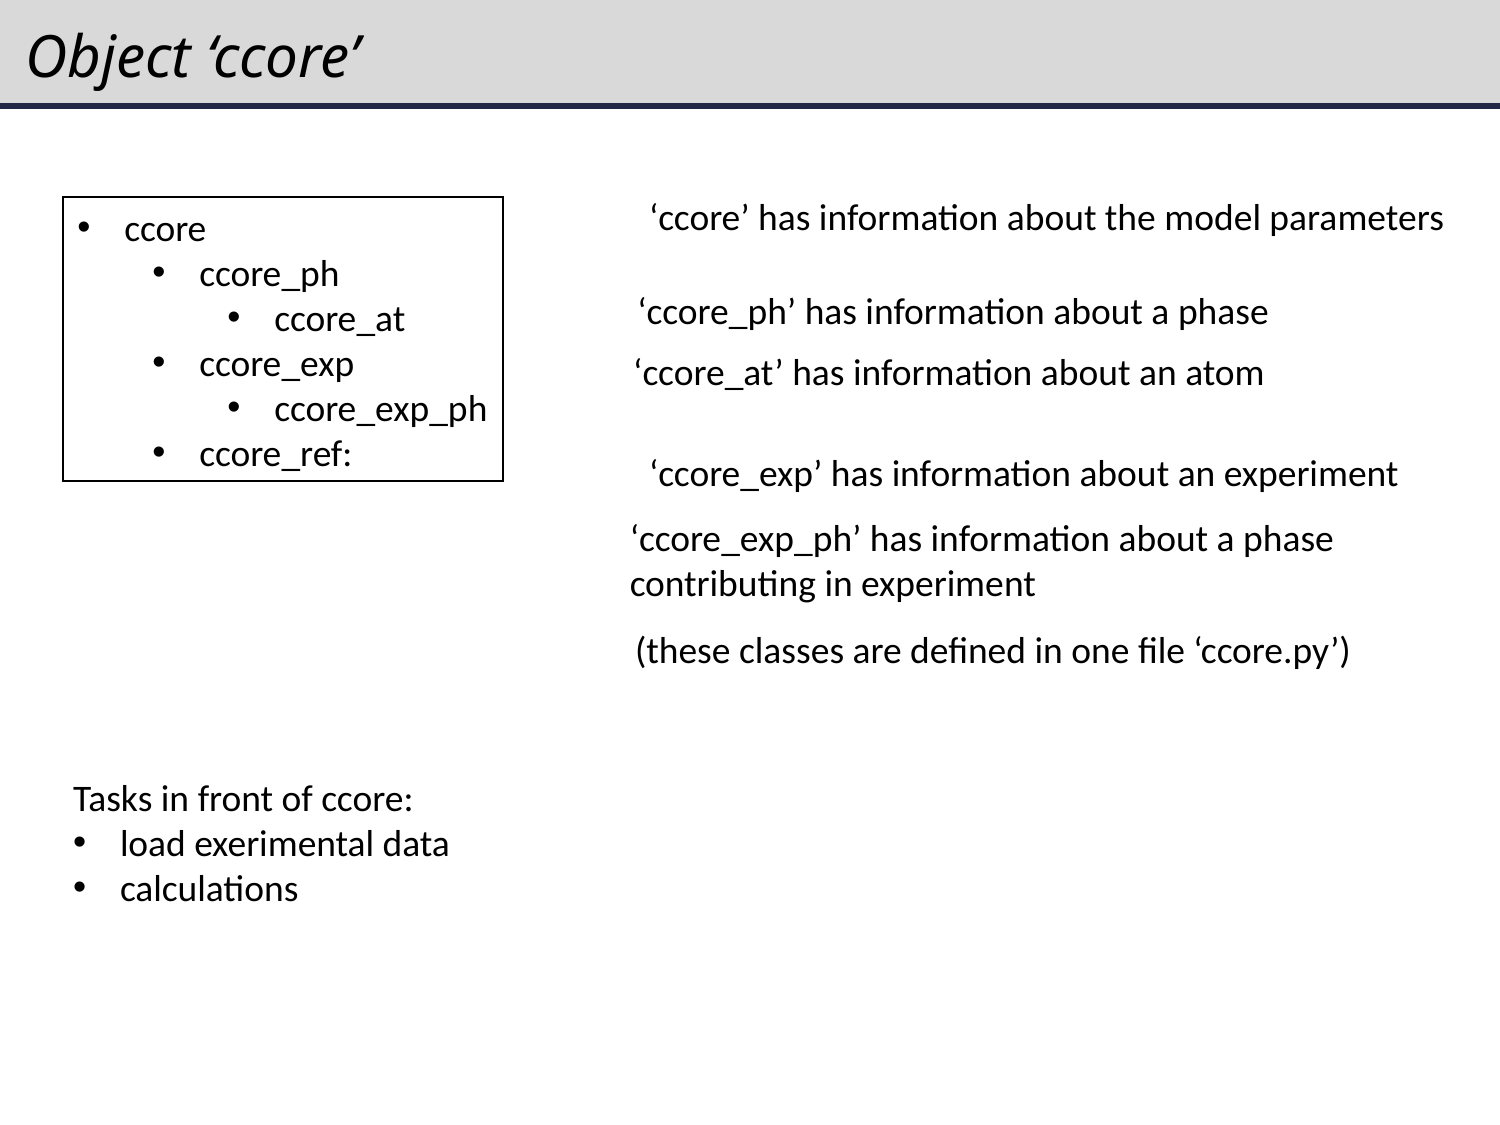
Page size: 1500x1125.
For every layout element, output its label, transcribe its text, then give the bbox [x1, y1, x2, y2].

text_box ‘ccore_ph’ has information about a phase [622, 279, 1285, 340]
text_box ‘ccore_at’ has information about an atom [618, 340, 1281, 401]
text_box ccore ccore_ph ccore_at ccore_exp ccore_exp_ph ccore_ref: [62, 196, 504, 482]
text_box (these classes are defined in one file ‘ccore.py’) [620, 619, 1367, 679]
text_box ‘ccore_exp_ph’ has information about a phase contributing in experiment [615, 506, 1477, 612]
text_box Tasks in front of ccore: load exerimental data calculations [58, 766, 466, 917]
text_box ‘ccore’ has information about the model parameters [634, 185, 1469, 245]
title Object ‘ccore’ [10, 0, 1416, 118]
text_box ‘ccore_exp’ has information about an experiment [634, 441, 1415, 502]
